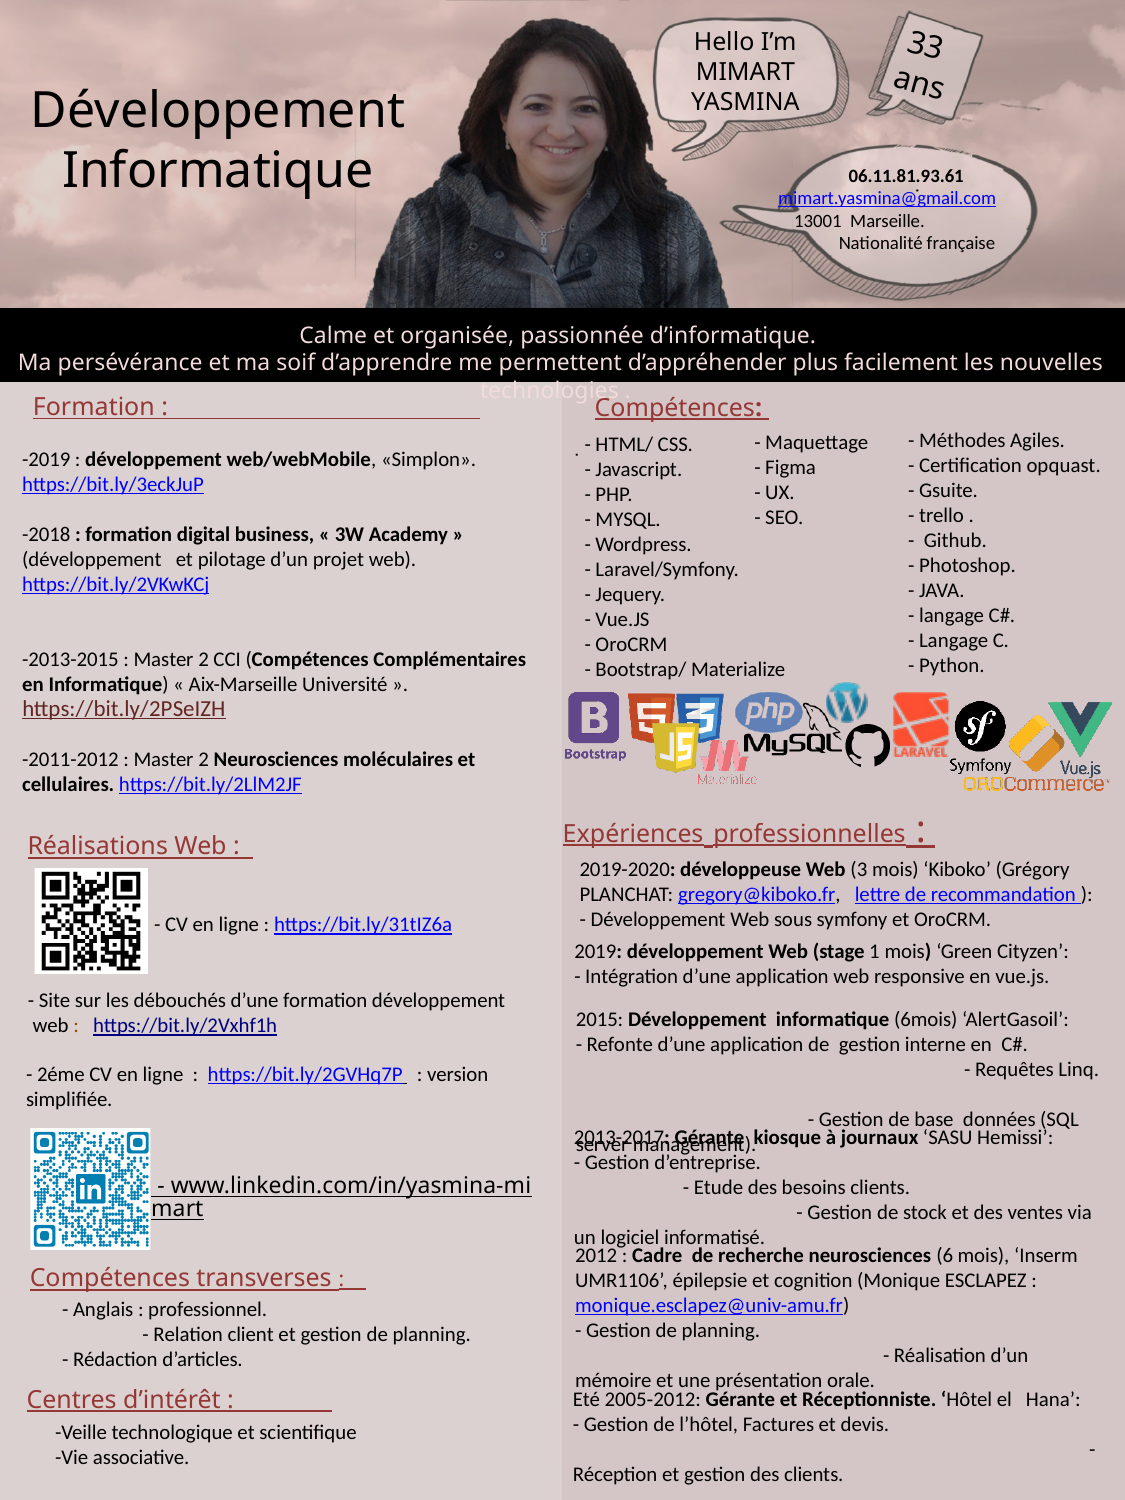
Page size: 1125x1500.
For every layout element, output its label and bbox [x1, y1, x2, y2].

text_box [543, 682, 645, 762]
picture [0, 0, 1125, 1500]
